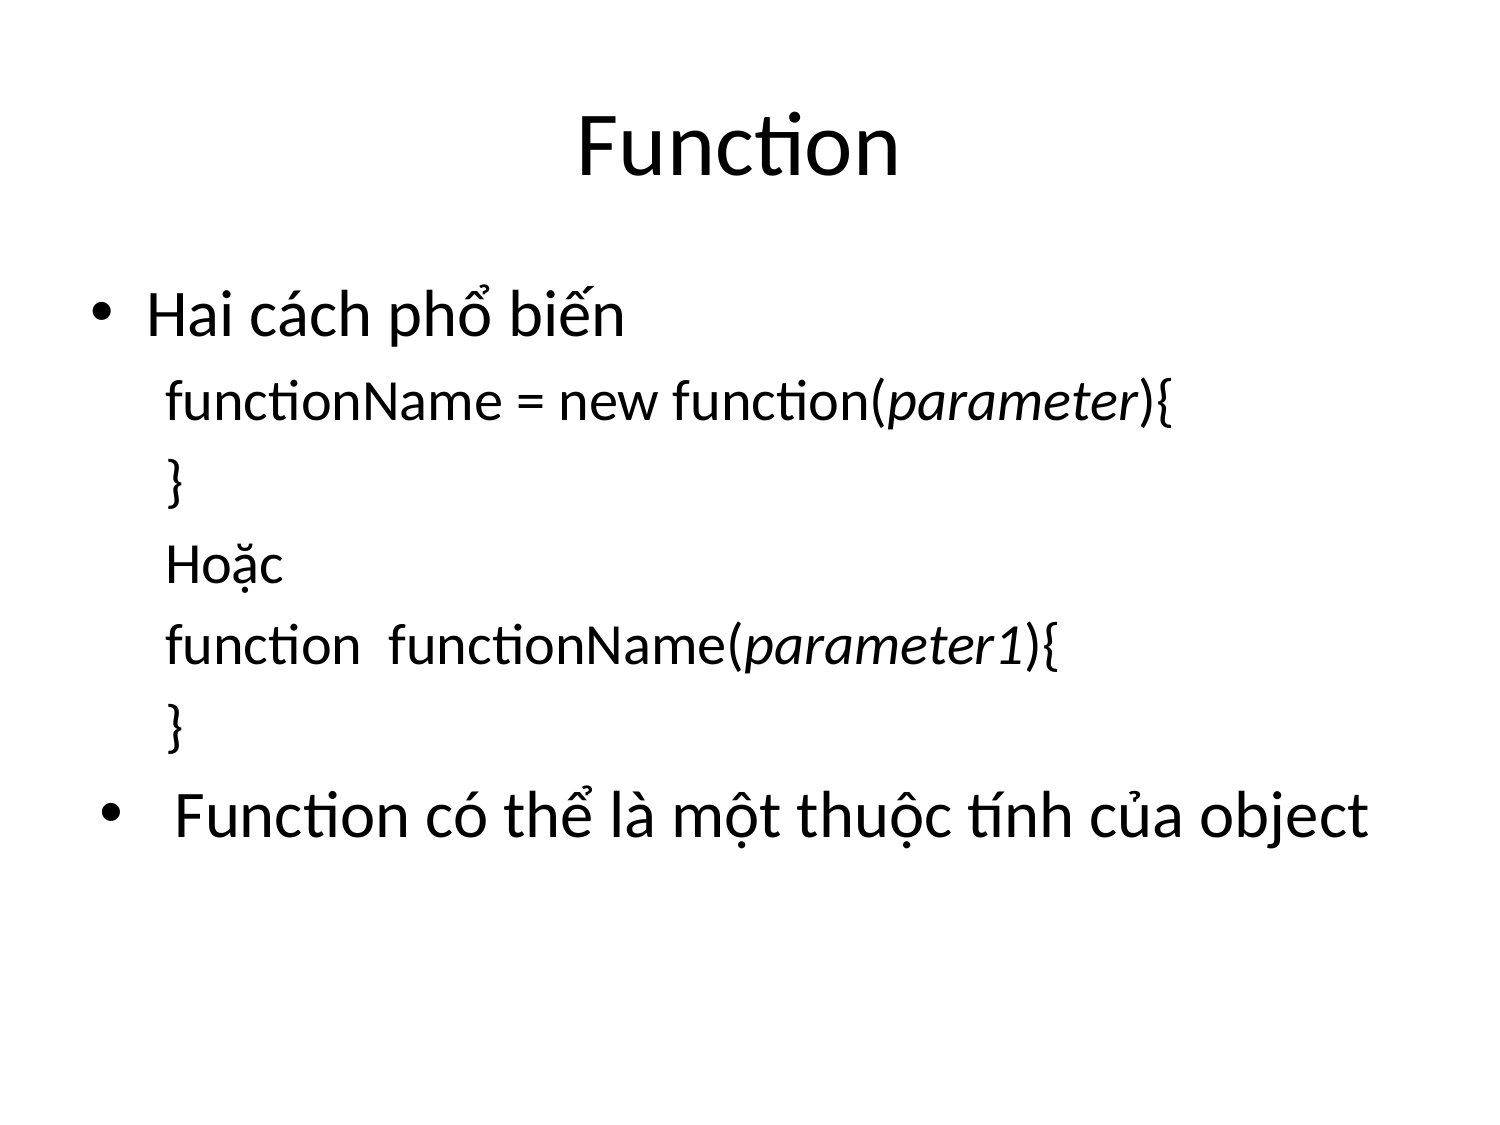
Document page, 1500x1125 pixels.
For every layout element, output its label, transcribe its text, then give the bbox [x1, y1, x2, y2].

title Function [75, 45, 1425, 233]
list Hai cách phổ biến functionName = new function(parameter){ } Hoặc function functionName(parameter1){ } Function có thể là một thuộc tính của object [75, 262, 1425, 1005]
